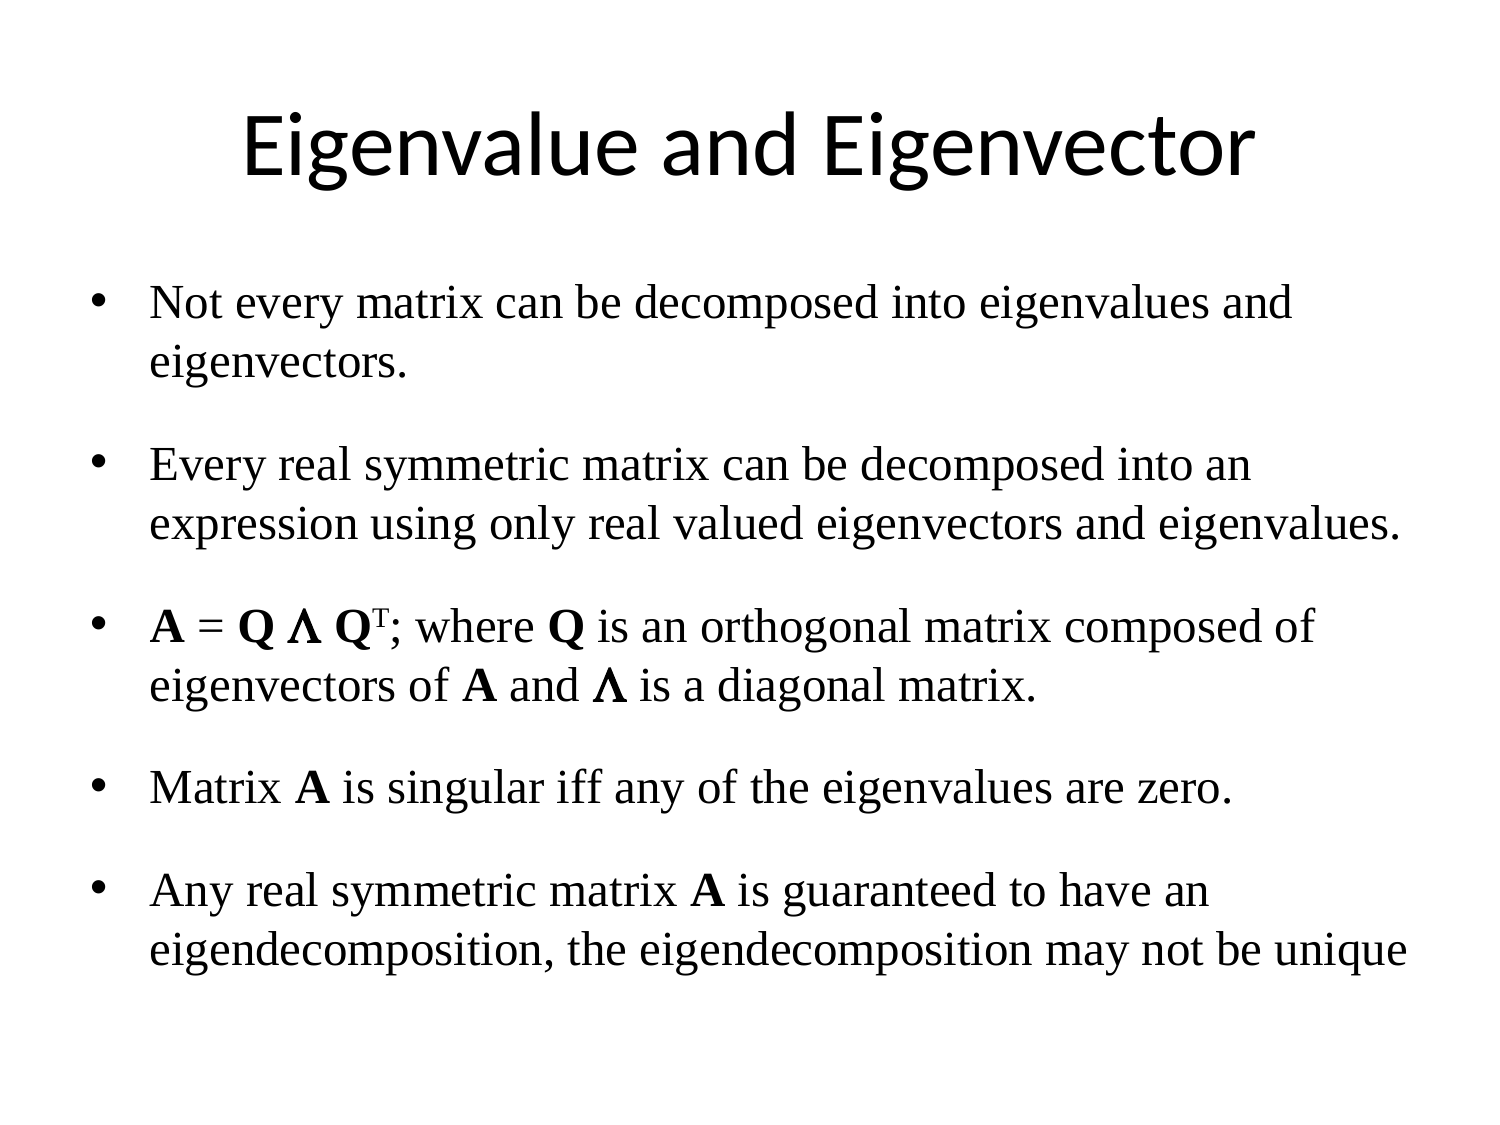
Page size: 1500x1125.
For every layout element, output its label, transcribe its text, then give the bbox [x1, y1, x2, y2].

list Not every matrix can be decomposed into eigenvalues and eigenvectors. Every real symmetric matrix can be decomposed into an expression using only real valued eigenvectors and eigenvalues. A = Q  QT; where Q is an orthogonal matrix composed of eigenvectors of A and  is a diagonal matrix. Matrix A is singular iff any of the eigenvalues are zero. Any real symmetric matrix A is guaranteed to have an eigendecomposition, the eigendecomposition may not be unique [75, 262, 1425, 1005]
title Eigenvalue and Eigenvector [75, 45, 1425, 233]
